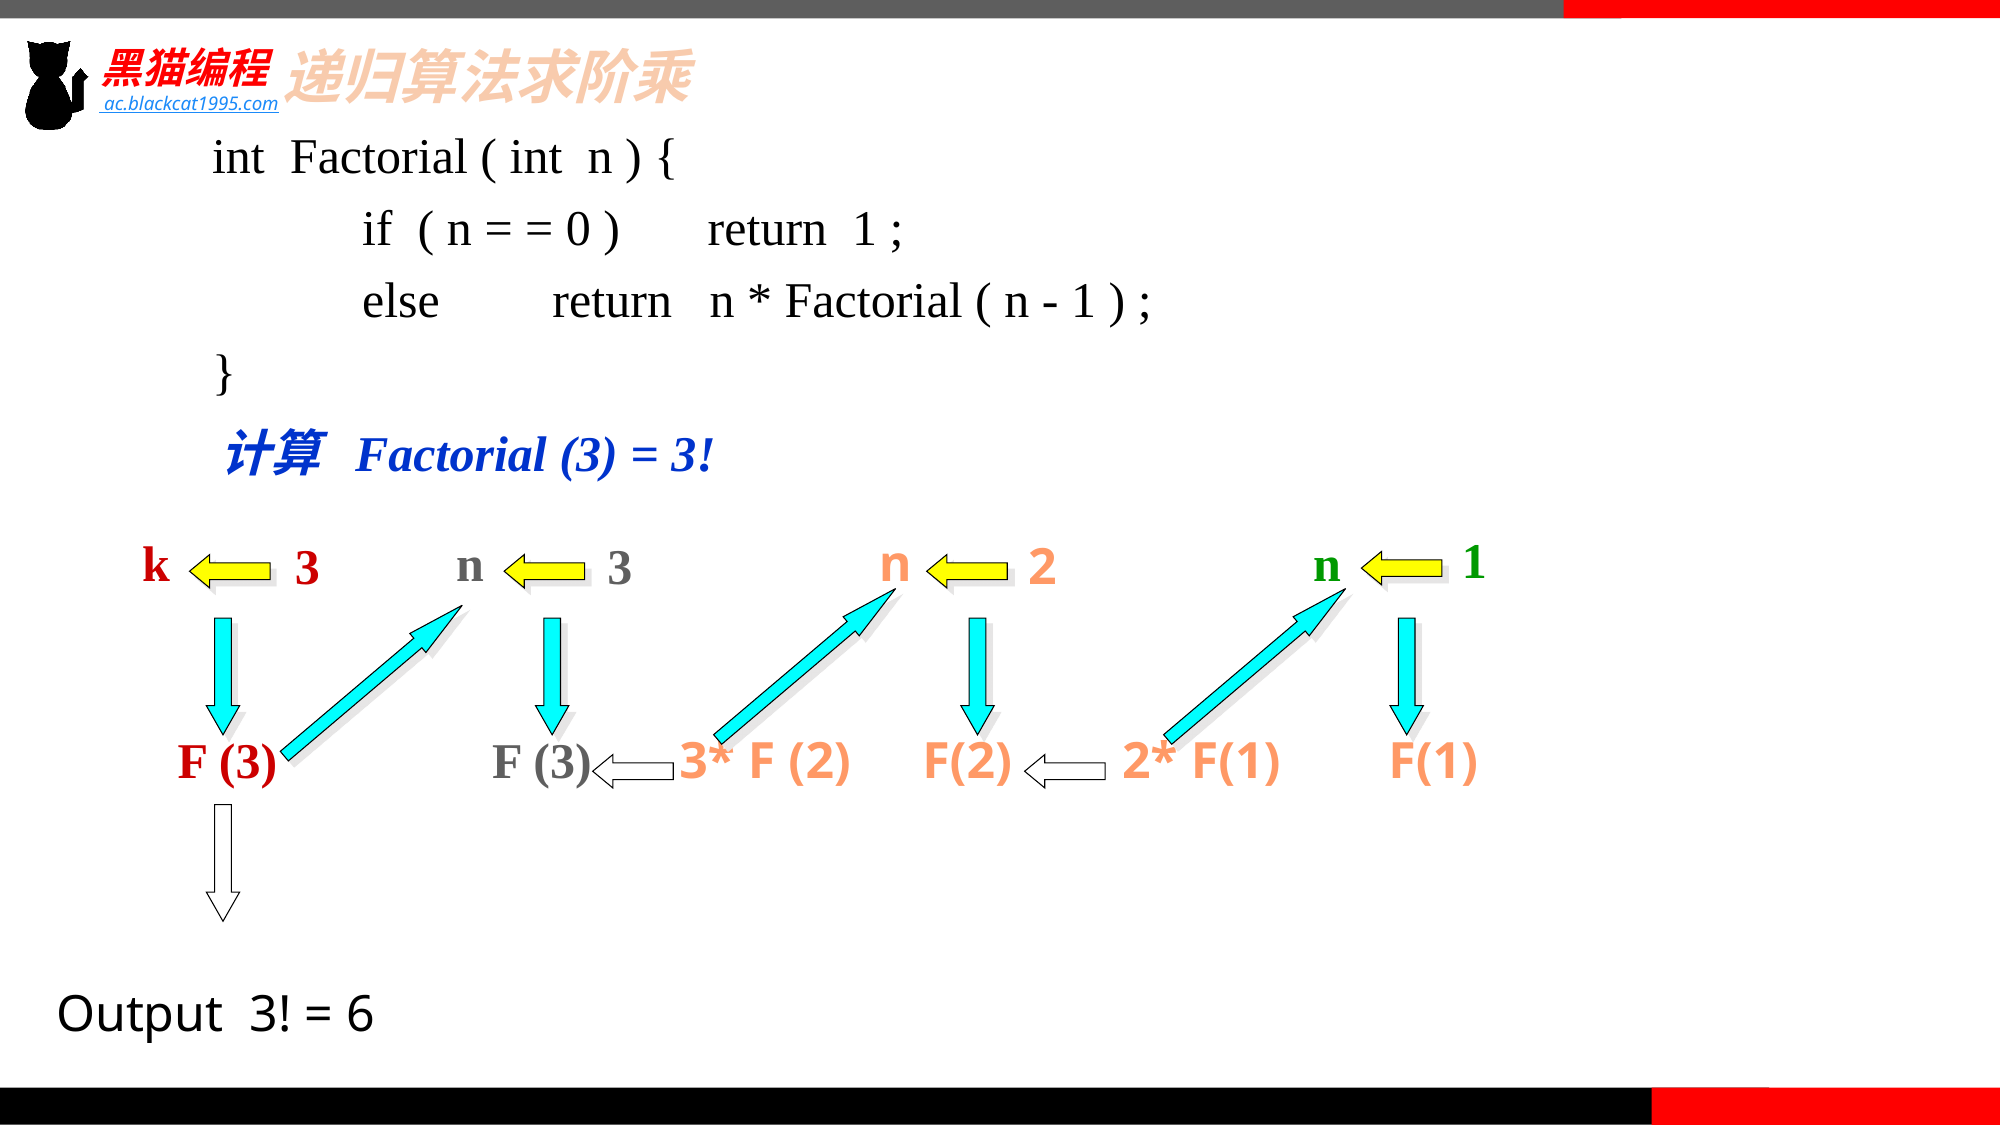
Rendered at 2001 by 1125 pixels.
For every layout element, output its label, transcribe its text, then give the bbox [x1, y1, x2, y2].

text_box 2* F(1) [1102, 718, 1301, 799]
text_box 3 [587, 524, 653, 605]
text_box 计算 Factorial (3) = 3! [201, 410, 736, 492]
text_box n [859, 521, 932, 602]
text_box [535, 618, 569, 718]
text_box 3* F (2) [659, 718, 871, 799]
text_box ac.blackcat1995.com [84, 84, 937, 125]
text_box [592, 754, 674, 788]
text_box F(2) [902, 718, 1032, 799]
text_box [926, 554, 1008, 588]
text_box 1 [1442, 518, 1507, 599]
text_box n [436, 521, 504, 602]
text_box [1024, 754, 1102, 788]
text_box n [1293, 521, 1361, 602]
text_box [504, 554, 585, 588]
text_box [1390, 618, 1424, 735]
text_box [39, 804, 392, 1052]
text_box [206, 618, 240, 718]
text_box [1361, 551, 1442, 585]
text_box [189, 554, 271, 588]
text_box 3 [275, 524, 340, 605]
text_box [713, 588, 896, 745]
text_box [1163, 588, 1346, 745]
text_box 2 [1008, 524, 1077, 605]
text_box 递归算法求阶乘 [262, 43, 1930, 116]
text_box int Factorial ( int n ) { if ( n = = 0 ) return 1 ; else return n * Factorial ( n - 1 ) ; } [192, 116, 1413, 410]
text_box [280, 605, 463, 761]
text_box F (3) [157, 718, 298, 799]
text_box F (3) [472, 718, 612, 799]
text_box k [122, 521, 190, 602]
text_box F(1) [1368, 718, 1498, 799]
text_box [960, 618, 995, 718]
picture [12, 41, 101, 130]
